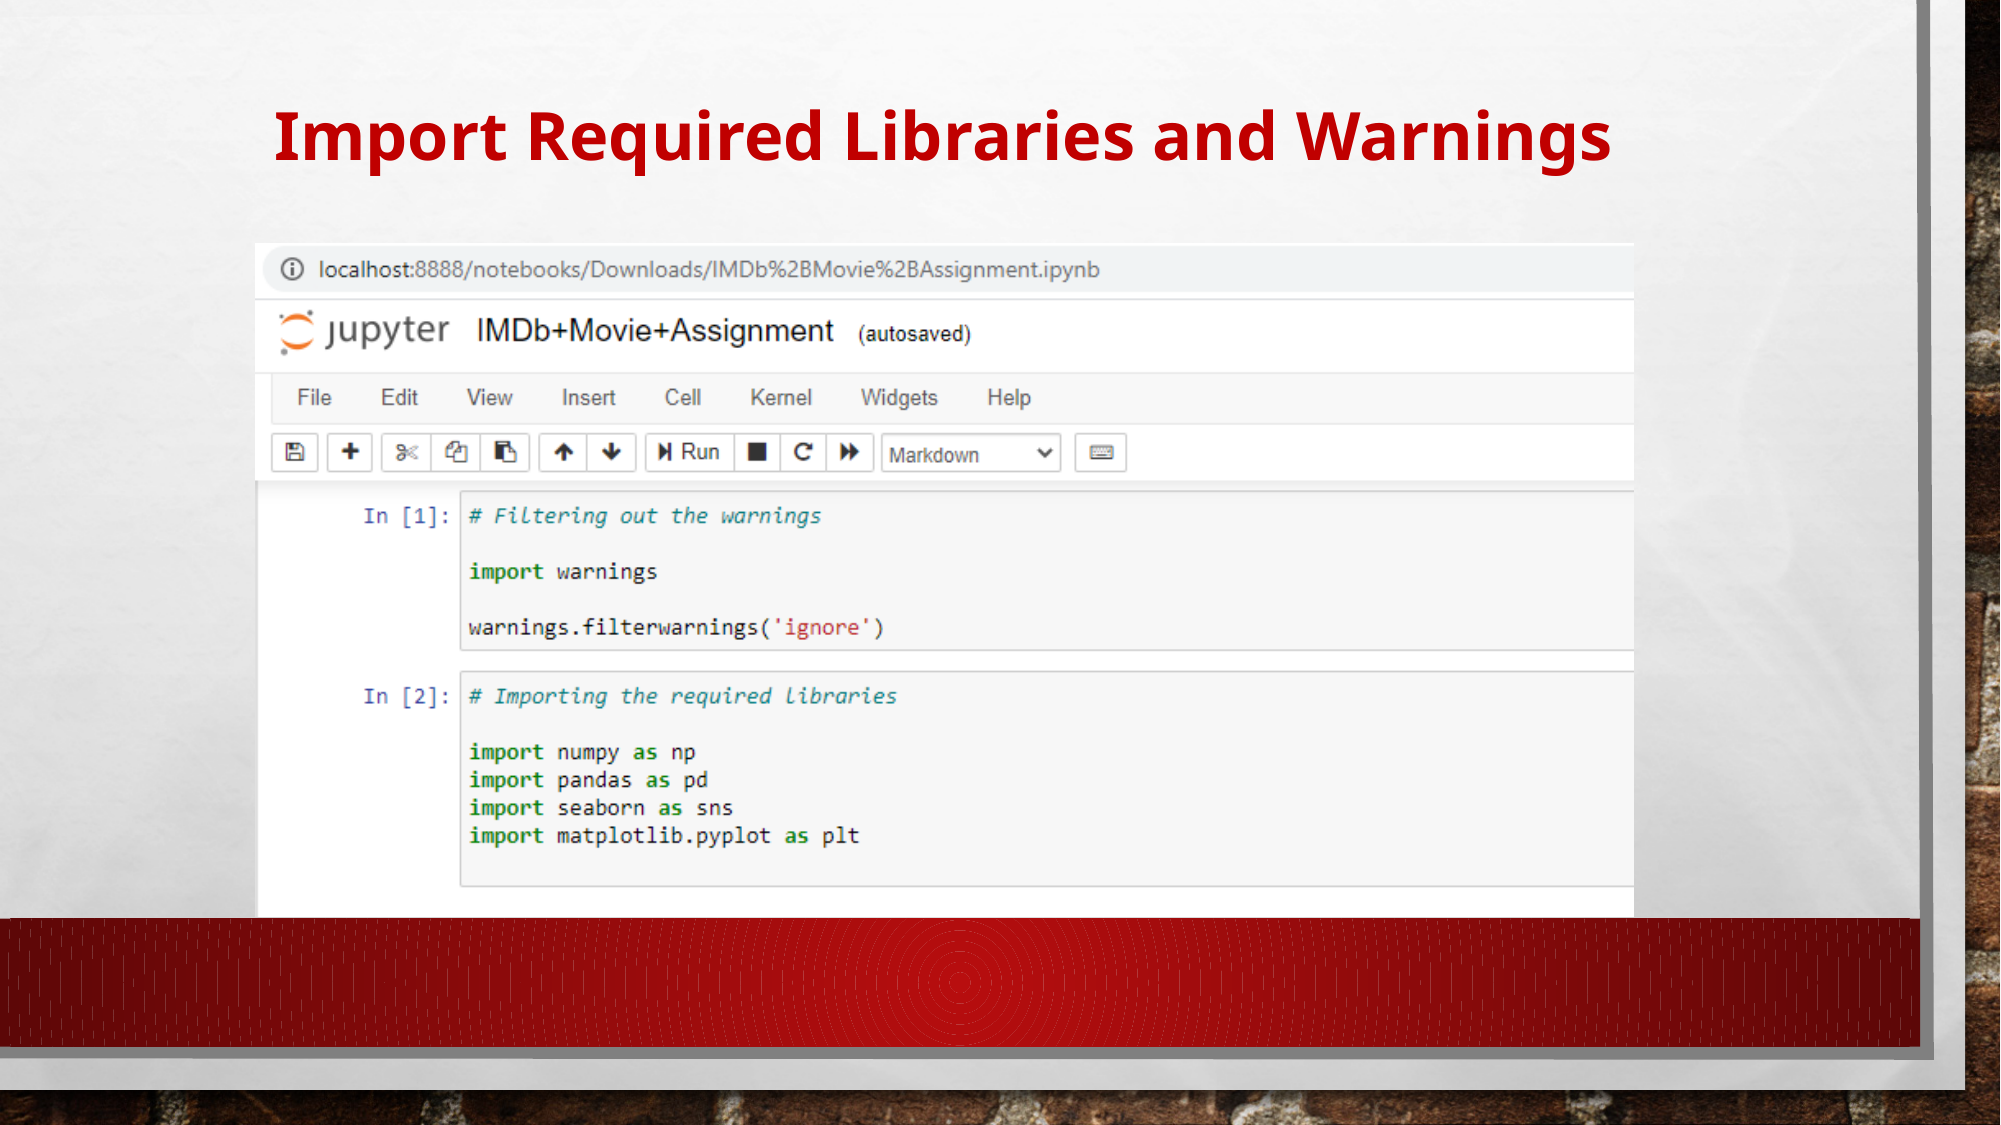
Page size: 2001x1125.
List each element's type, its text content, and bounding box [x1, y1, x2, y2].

picture [0, 0, 2000, 1125]
text_box Import Required Libraries and Warnings [255, 86, 1633, 182]
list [254, 243, 1634, 918]
